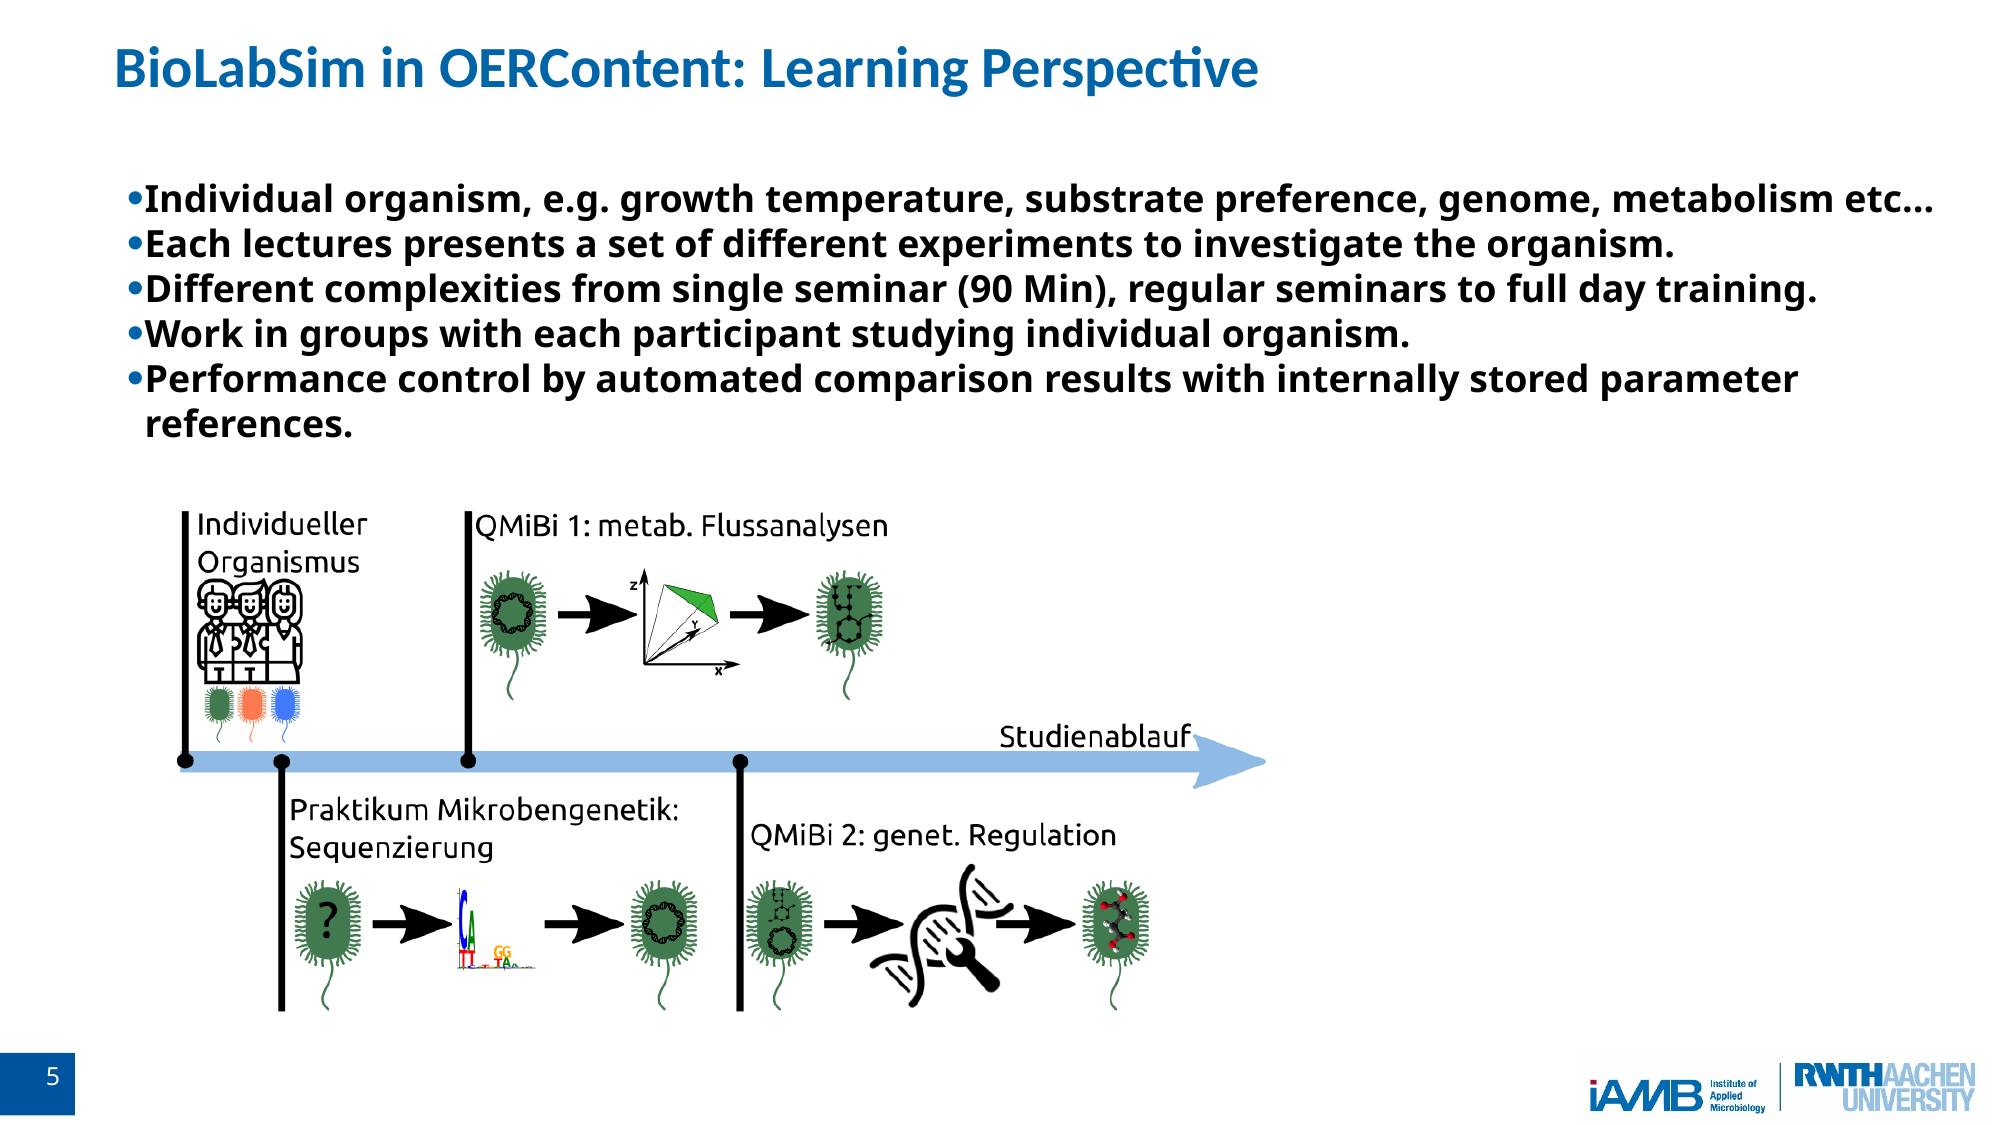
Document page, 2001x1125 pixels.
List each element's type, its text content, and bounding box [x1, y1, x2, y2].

text_box Individual organism, e.g. growth temperature, substrate preference, genome, metabolism etc... Each lectures presents a set of different experiments to investigate the organism. Different complexities from single seminar (90 Min), regular seminars to full day training. Work in groups with each participant studying individual organism. Performance control by automated comparison results with internally stored parameter references. [99, 167, 2000, 453]
title BioLabSim in OERContent: Learning Perspective [99, 21, 1899, 155]
picture [1575, 1054, 1990, 1123]
slide_number 5 [0, 1052, 76, 1116]
picture [156, 469, 1274, 1053]
